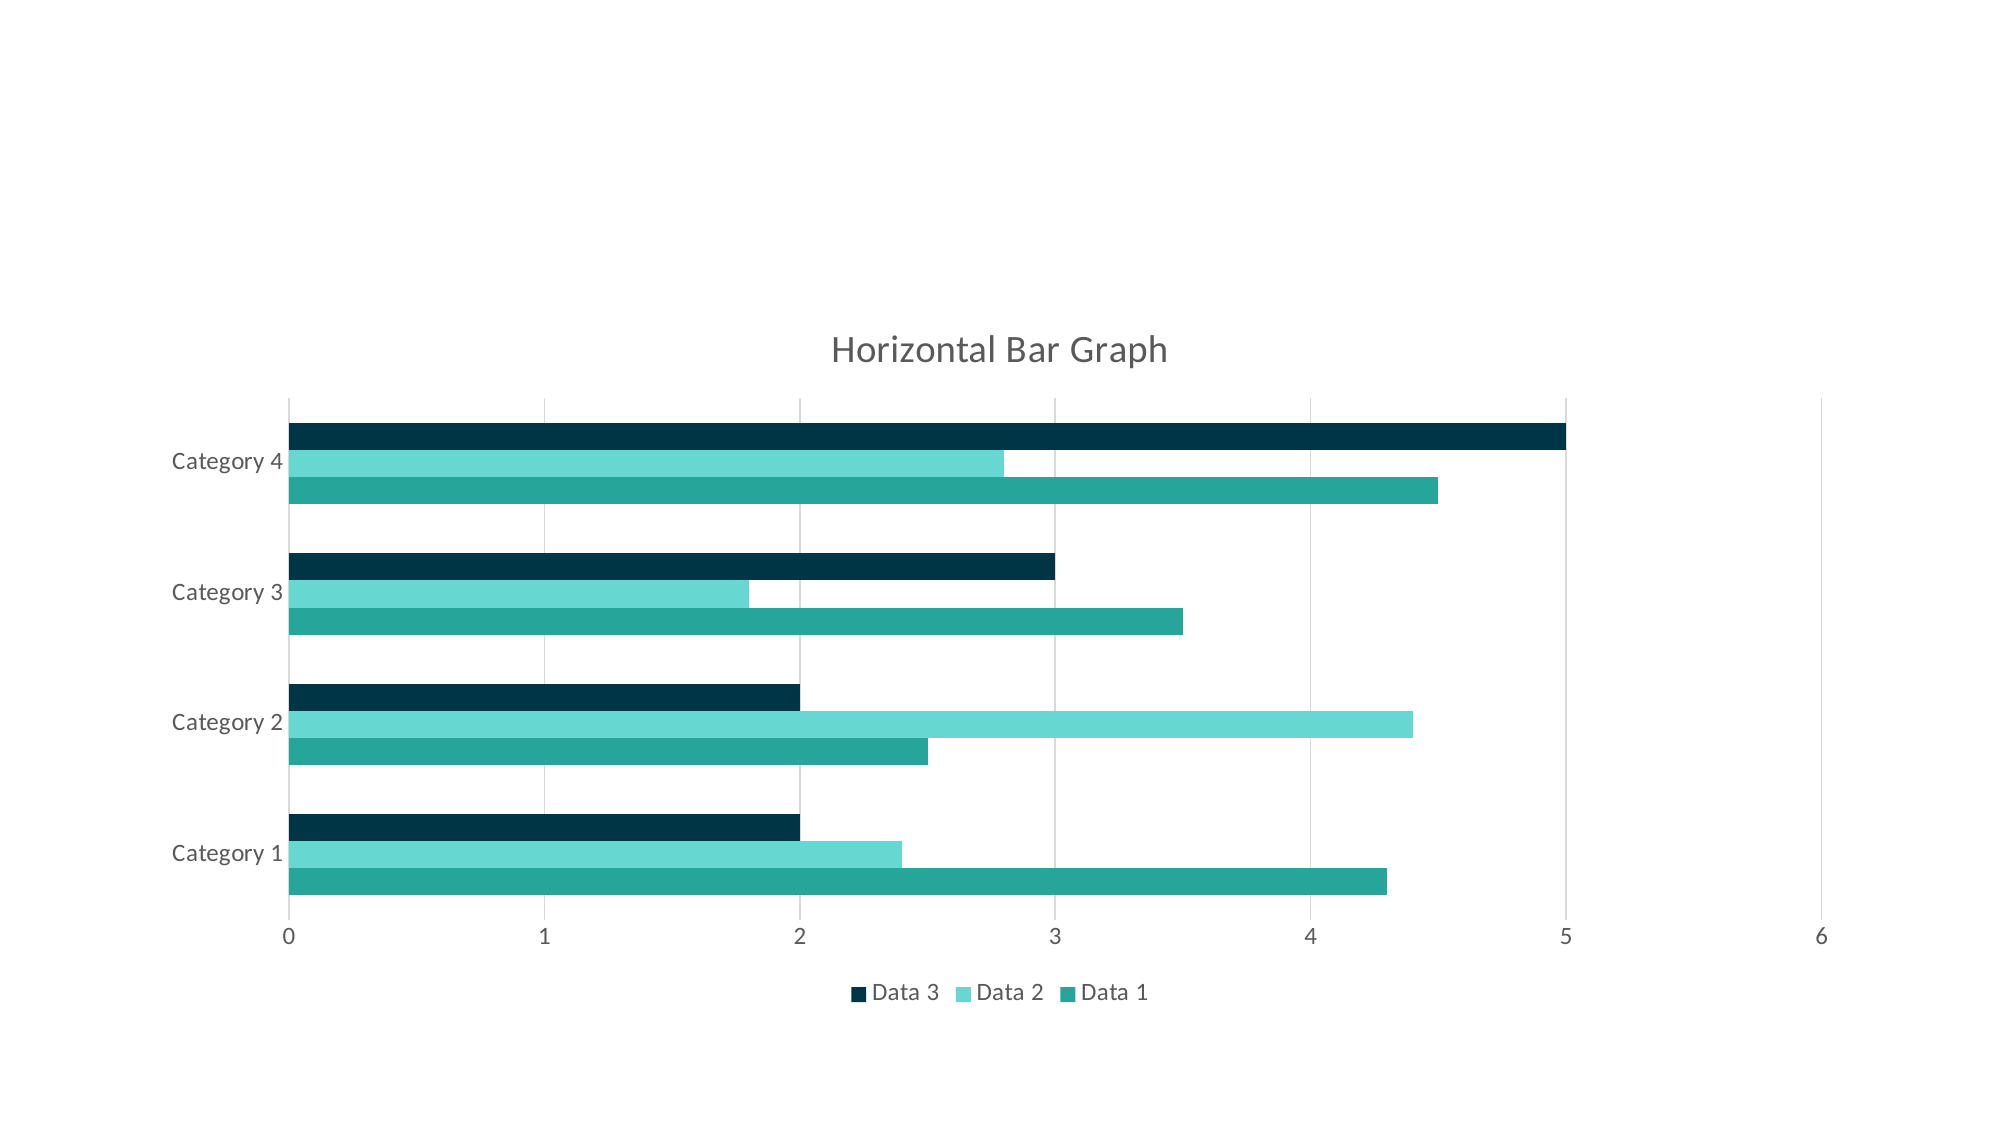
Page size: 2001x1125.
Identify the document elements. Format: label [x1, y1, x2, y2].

chart [137, 299, 1863, 1014]
